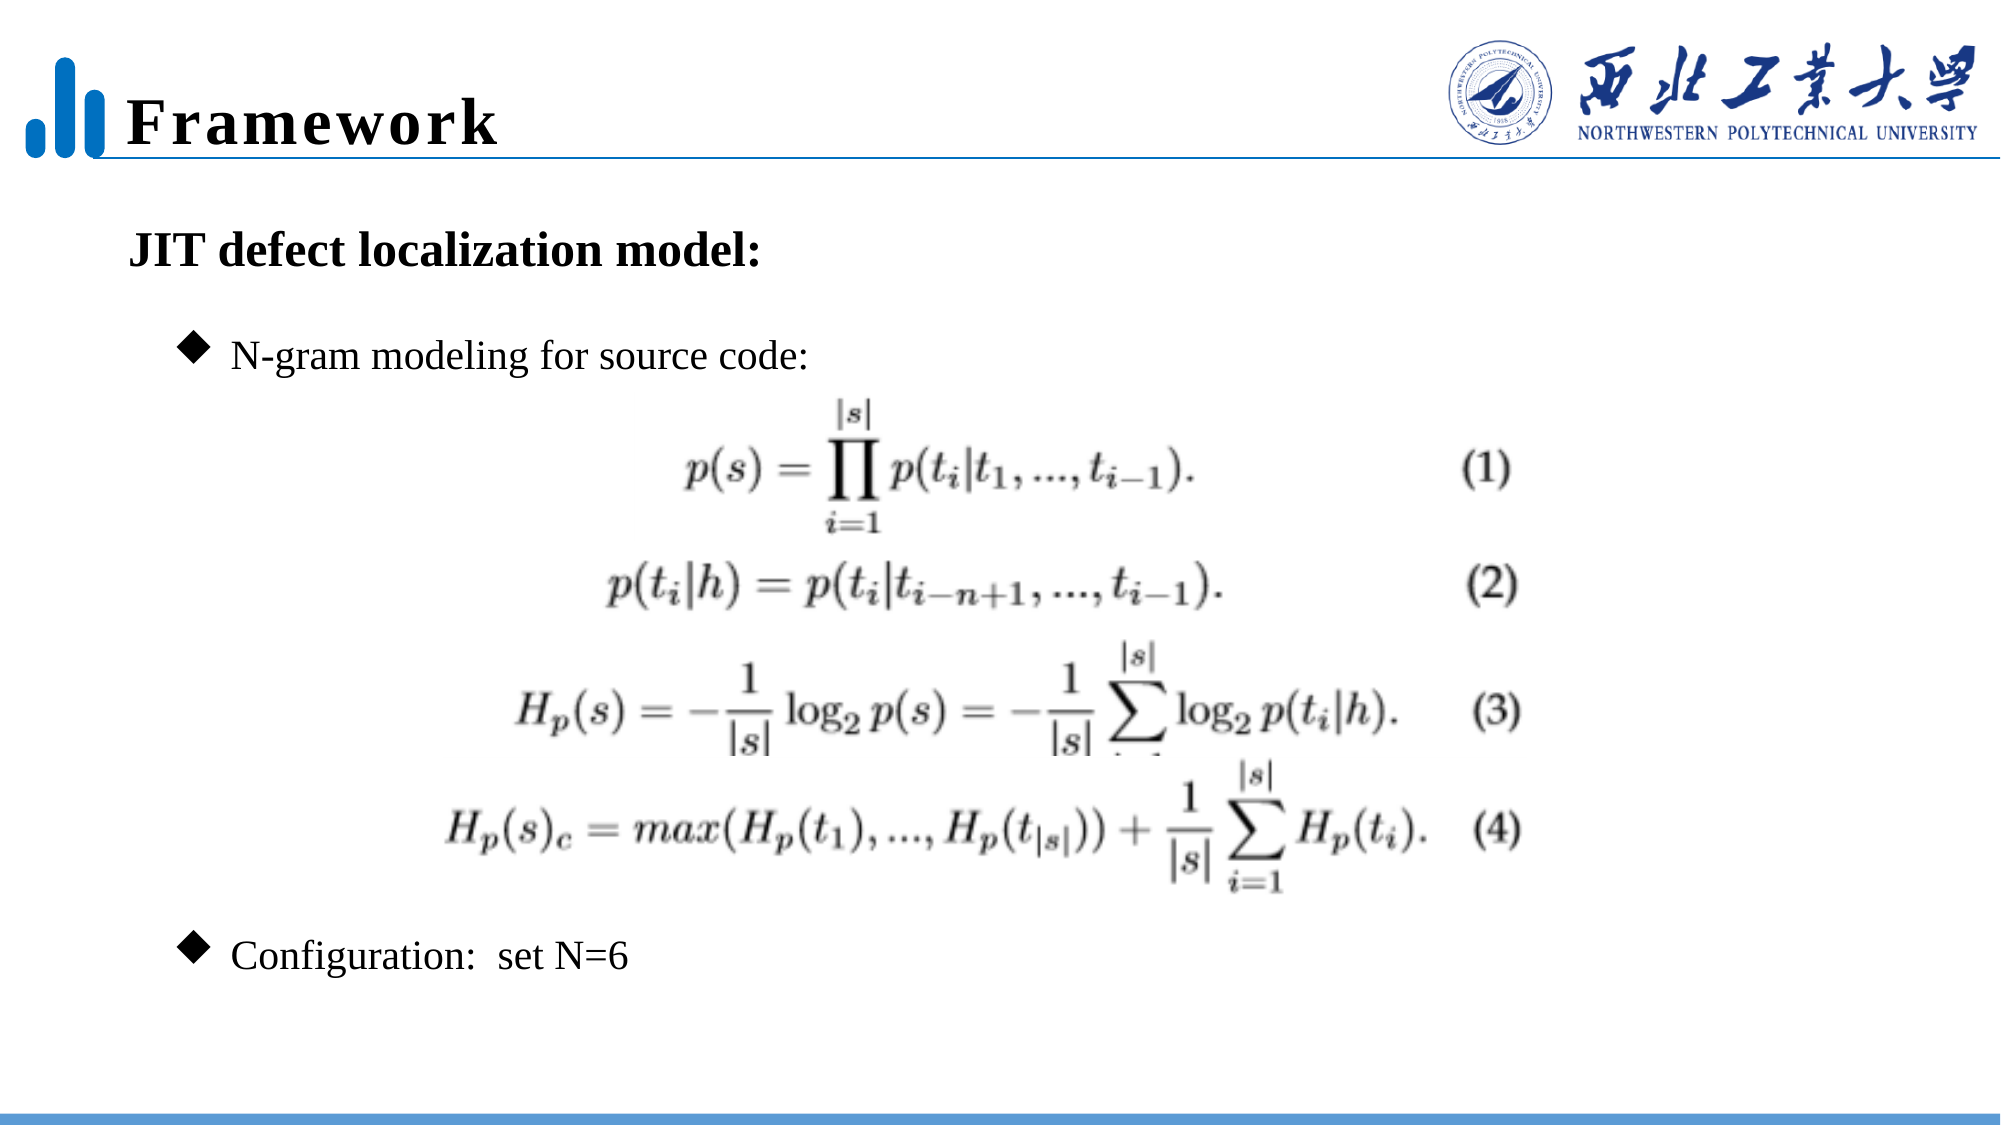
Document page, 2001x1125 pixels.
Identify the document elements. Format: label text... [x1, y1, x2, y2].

title Framework [109, 64, 1891, 171]
text_box N-gram modeling for source code: Configuration: set N=6 [158, 295, 1932, 1061]
picture [1443, 23, 1988, 147]
picture [443, 392, 1529, 911]
text_box JIT defect localization model: [113, 209, 1662, 285]
